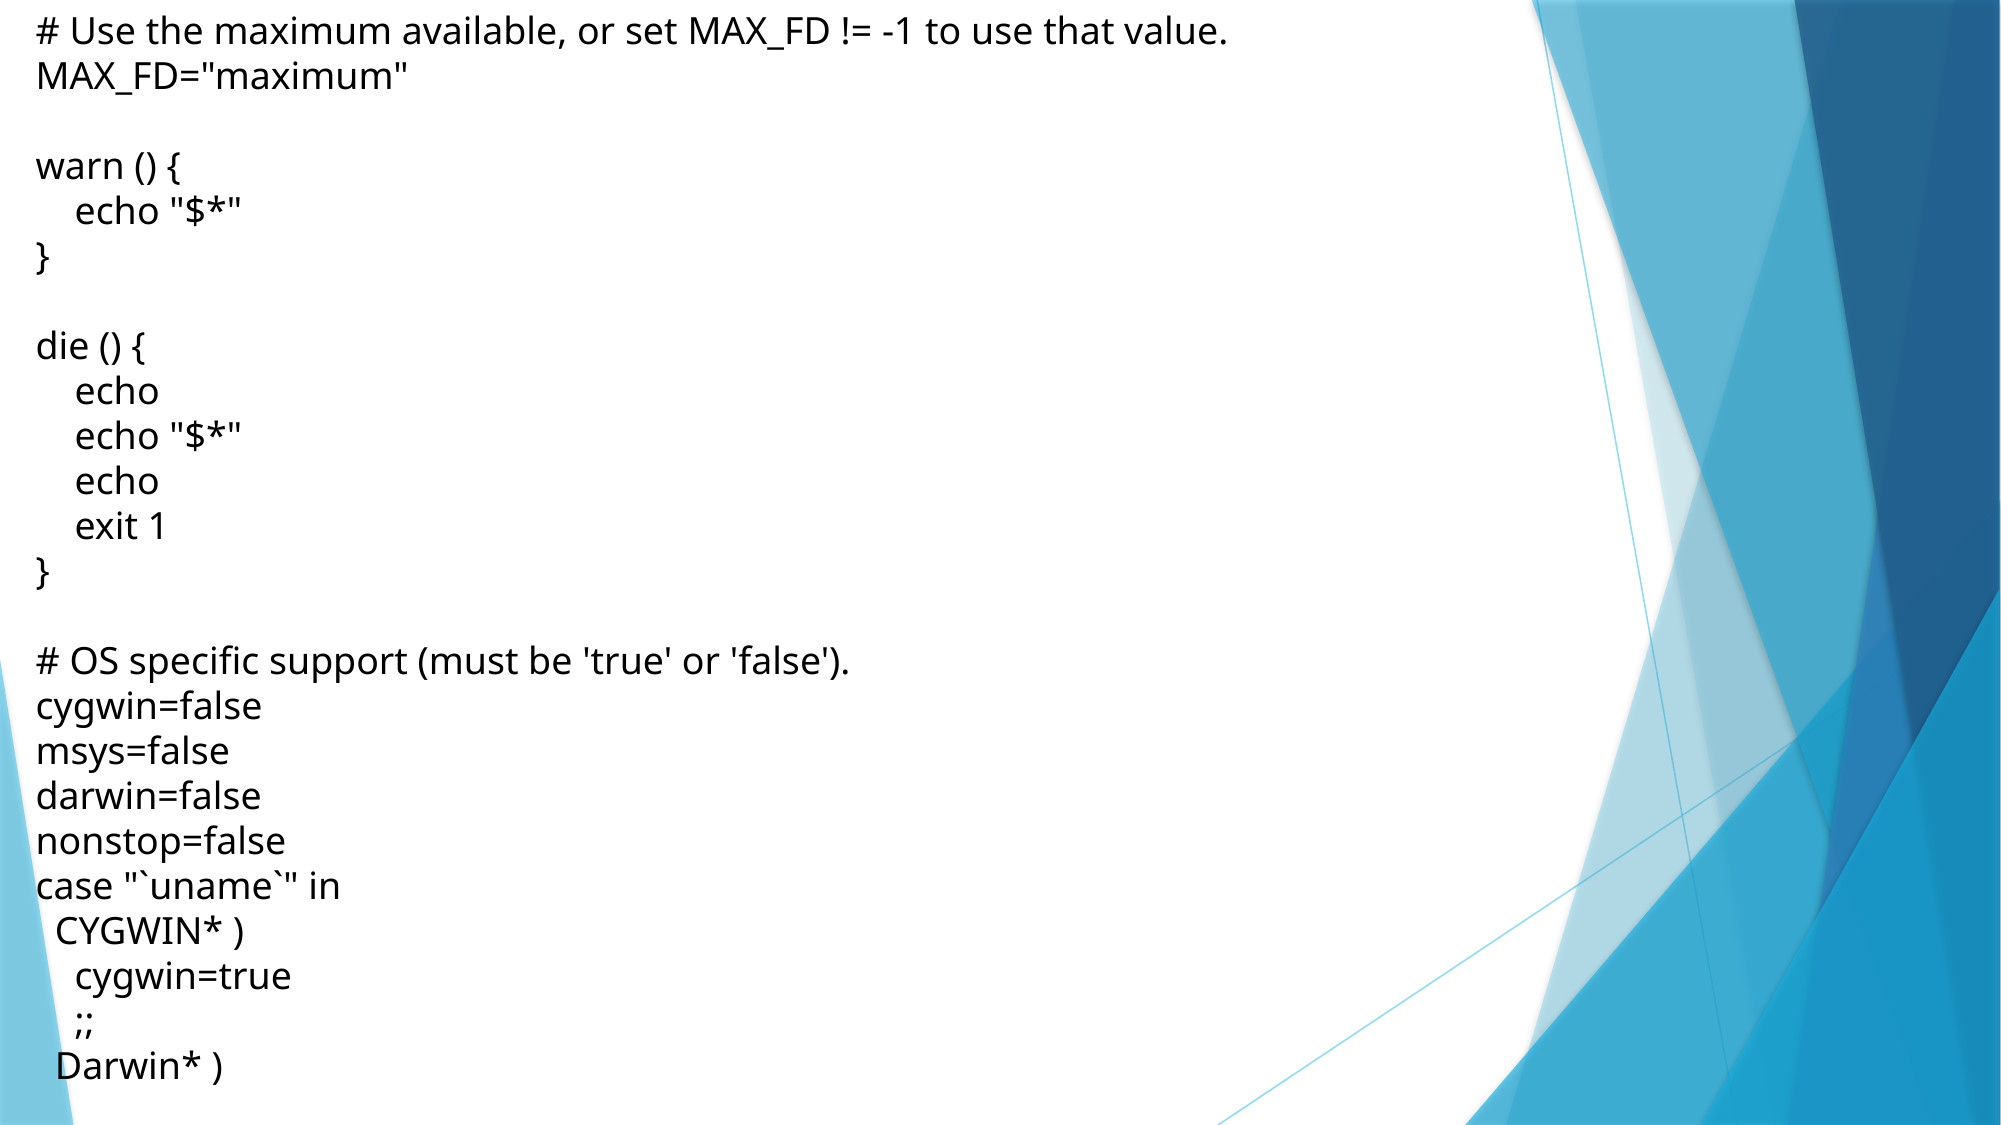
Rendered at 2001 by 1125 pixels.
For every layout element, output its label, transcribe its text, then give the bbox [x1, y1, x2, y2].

text_box # Use the maximum available, or set MAX_FD != -1 to use that value. MAX_FD="maximum" warn () { echo "$*" } die () { echo echo "$*" echo exit 1 } # OS specific support (must be 'true' or 'false'). cygwin=false msys=false darwin=false nonstop=false case "`uname`" in CYGWIN* ) cygwin=true ;; Darwin* ) [20, 0, 1500, 1125]
